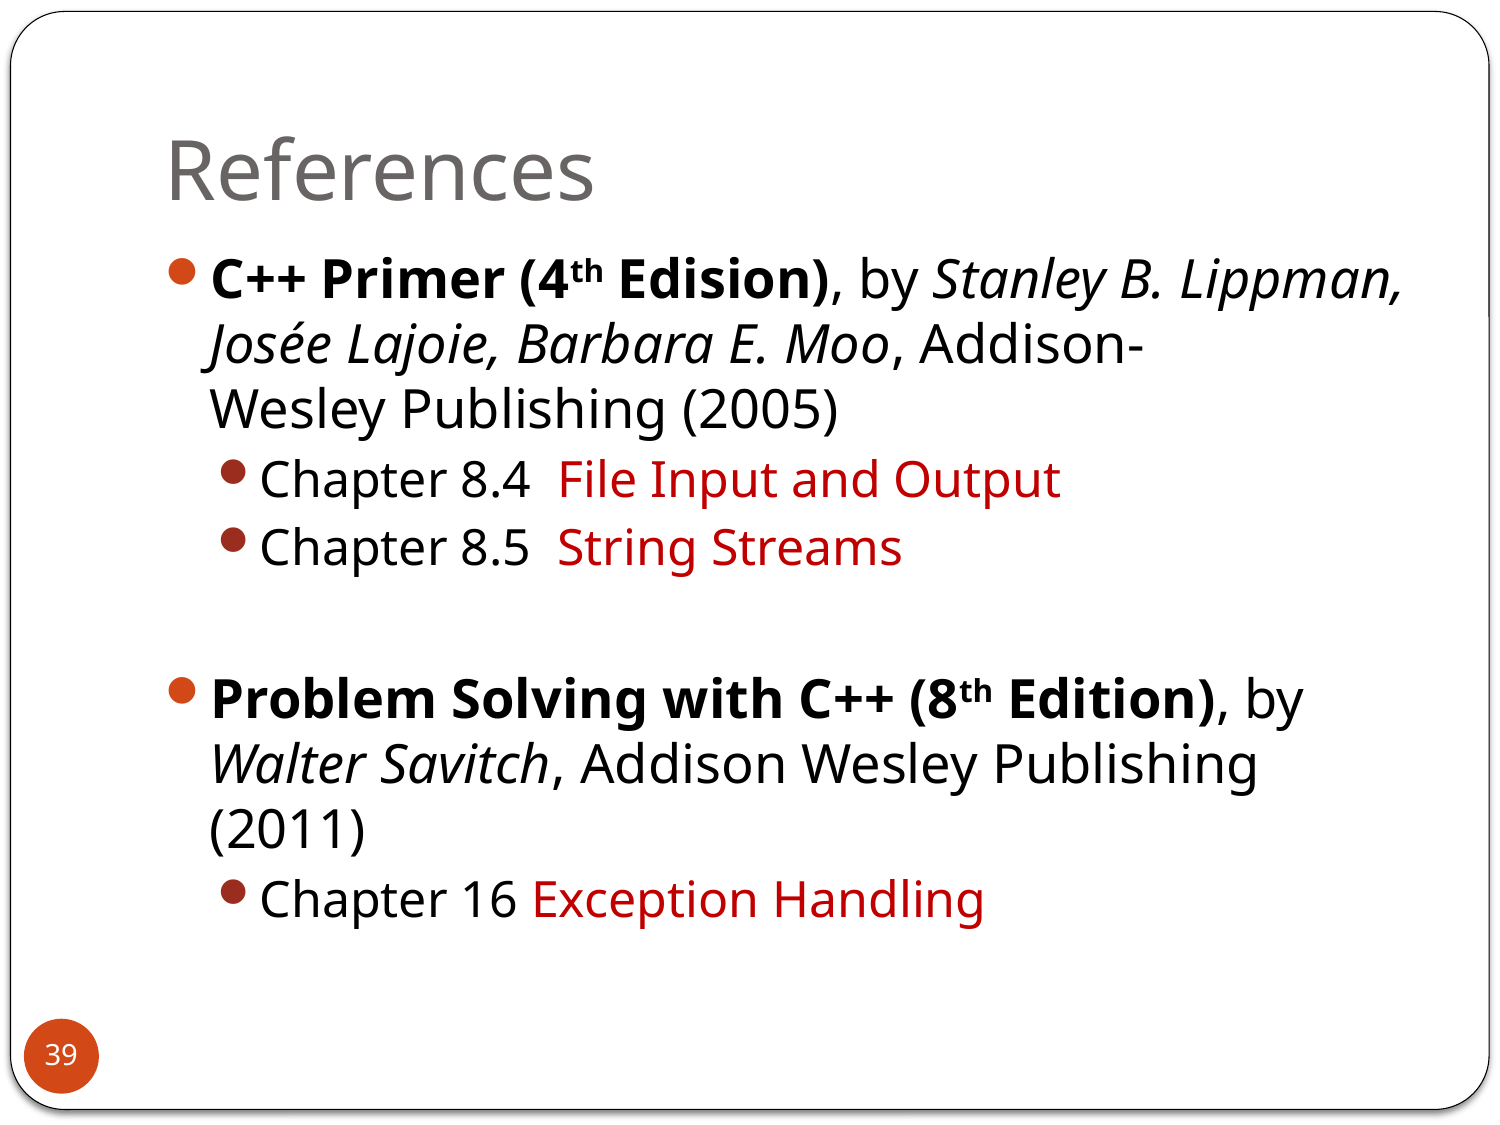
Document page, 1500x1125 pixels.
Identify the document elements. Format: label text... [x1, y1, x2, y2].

title References [150, 45, 1425, 233]
slide_number 39 [23, 1018, 99, 1094]
list C++ Primer (4th Edision), by Stanley B. Lippman, Josée Lajoie, Barbara E. Moo, Addison-Wesley Publishing (2005) Chapter 8.4 File Input and Output Chapter 8.5 String Streams Problem Solving with C++ (8th Edition), by Walter Savitch, Addison Wesley Publishing (2011) Chapter 16 Exception Handling [150, 237, 1425, 988]
